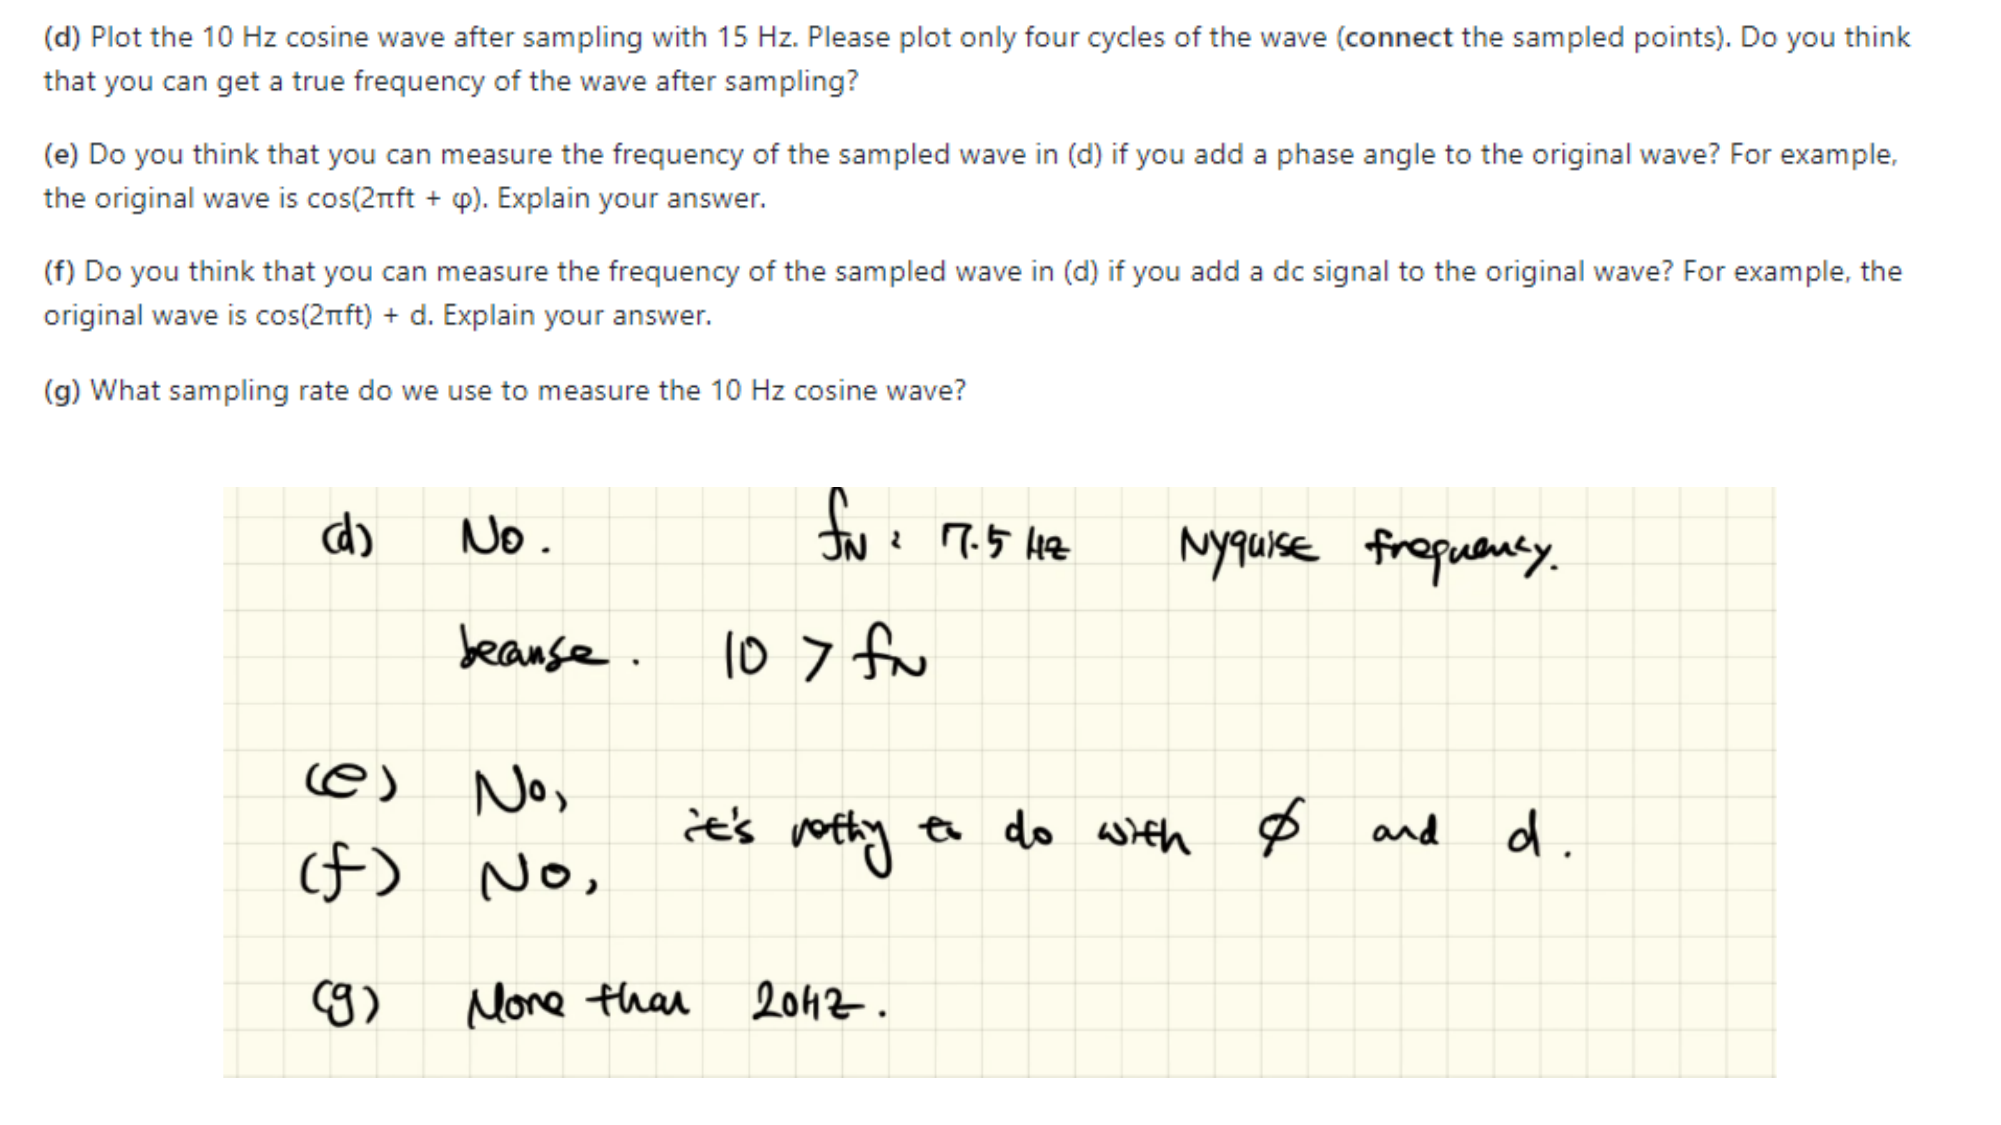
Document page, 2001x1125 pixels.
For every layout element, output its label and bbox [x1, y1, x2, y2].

picture [0, 11, 2001, 434]
picture [223, 487, 1777, 1078]
